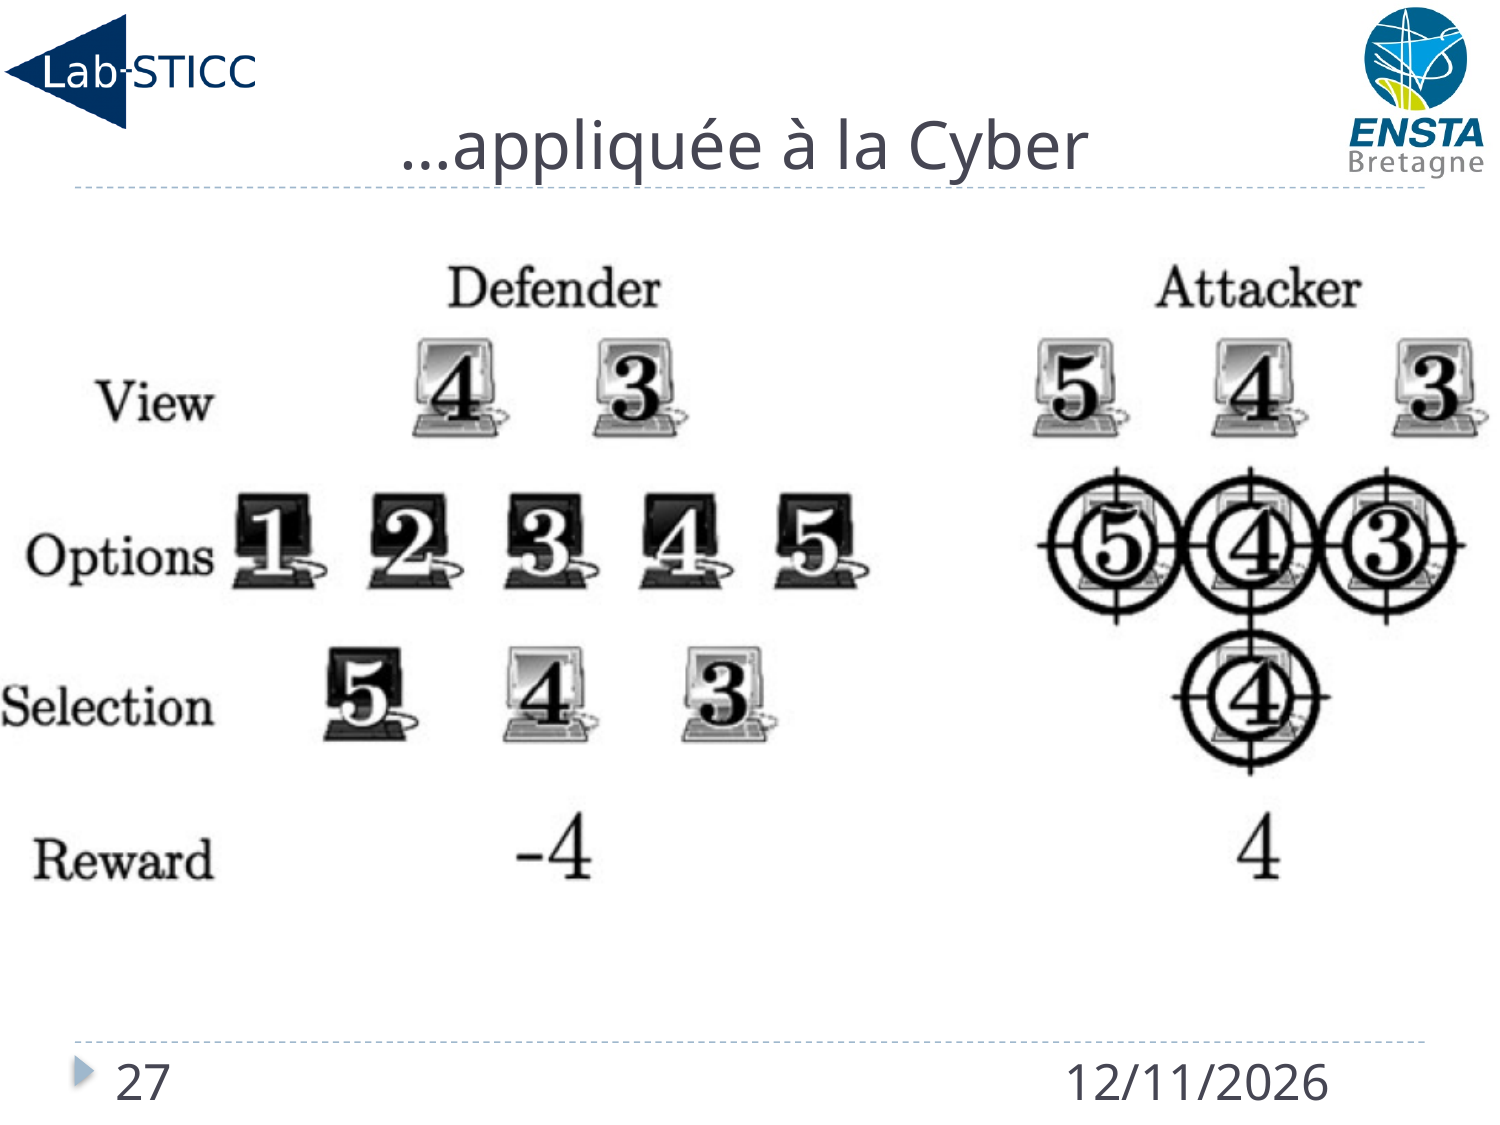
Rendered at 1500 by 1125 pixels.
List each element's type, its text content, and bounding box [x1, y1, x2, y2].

slide_number 27 [100, 1042, 426, 1103]
title …appliquée à la Cyber [70, 27, 1333, 190]
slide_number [1050, 1042, 1426, 1103]
picture [1339, 0, 1493, 185]
picture [0, 250, 1500, 908]
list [4, 13, 255, 129]
